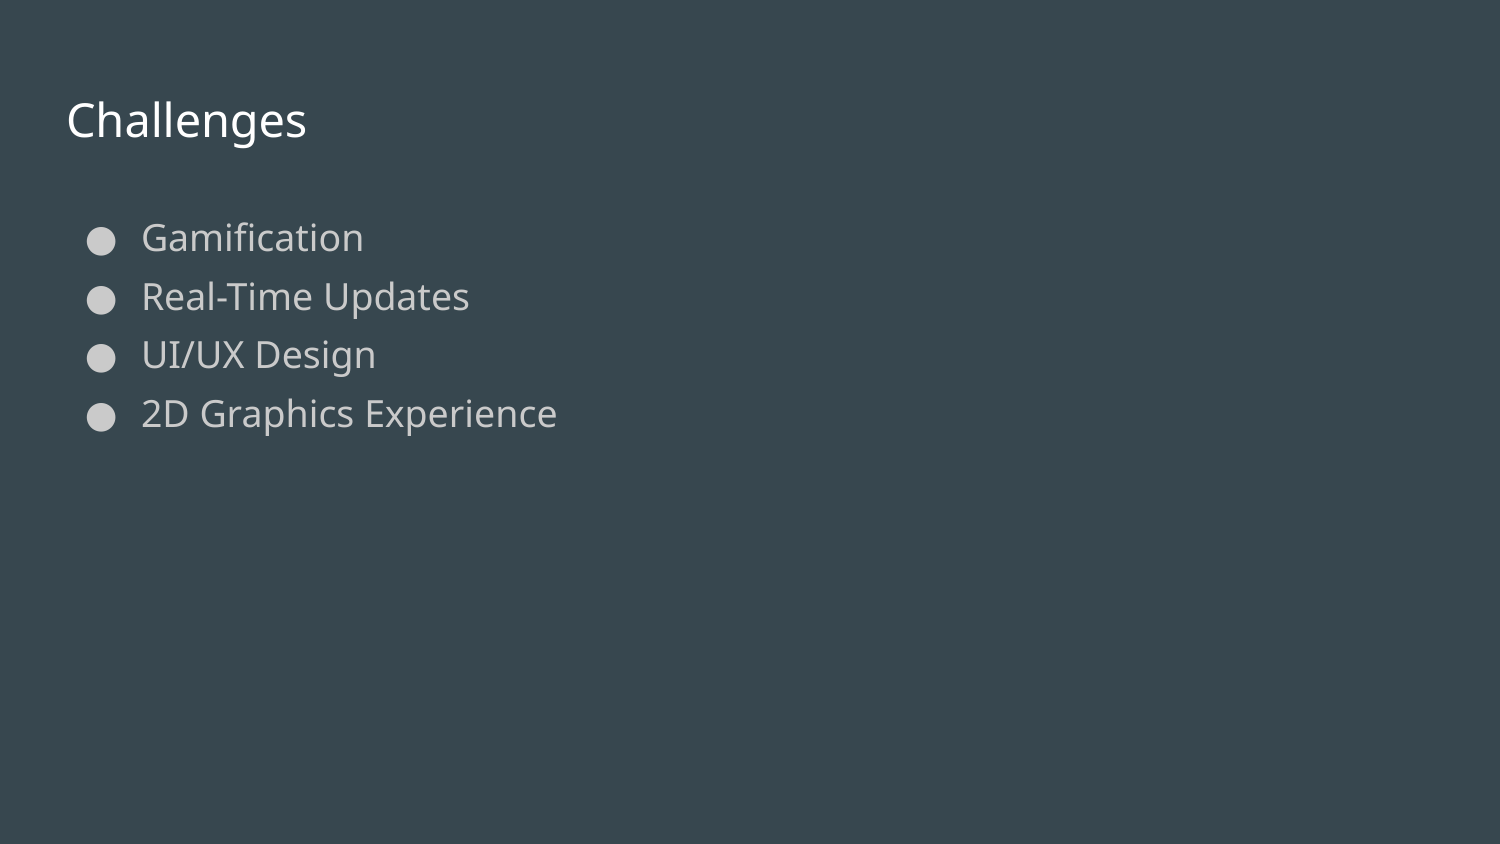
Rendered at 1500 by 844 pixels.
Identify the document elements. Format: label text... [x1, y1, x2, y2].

title Challenges [51, 72, 1449, 167]
list Gamification Real-Time Updates UI/UX Design 2D Graphics Experience [51, 189, 1449, 750]
